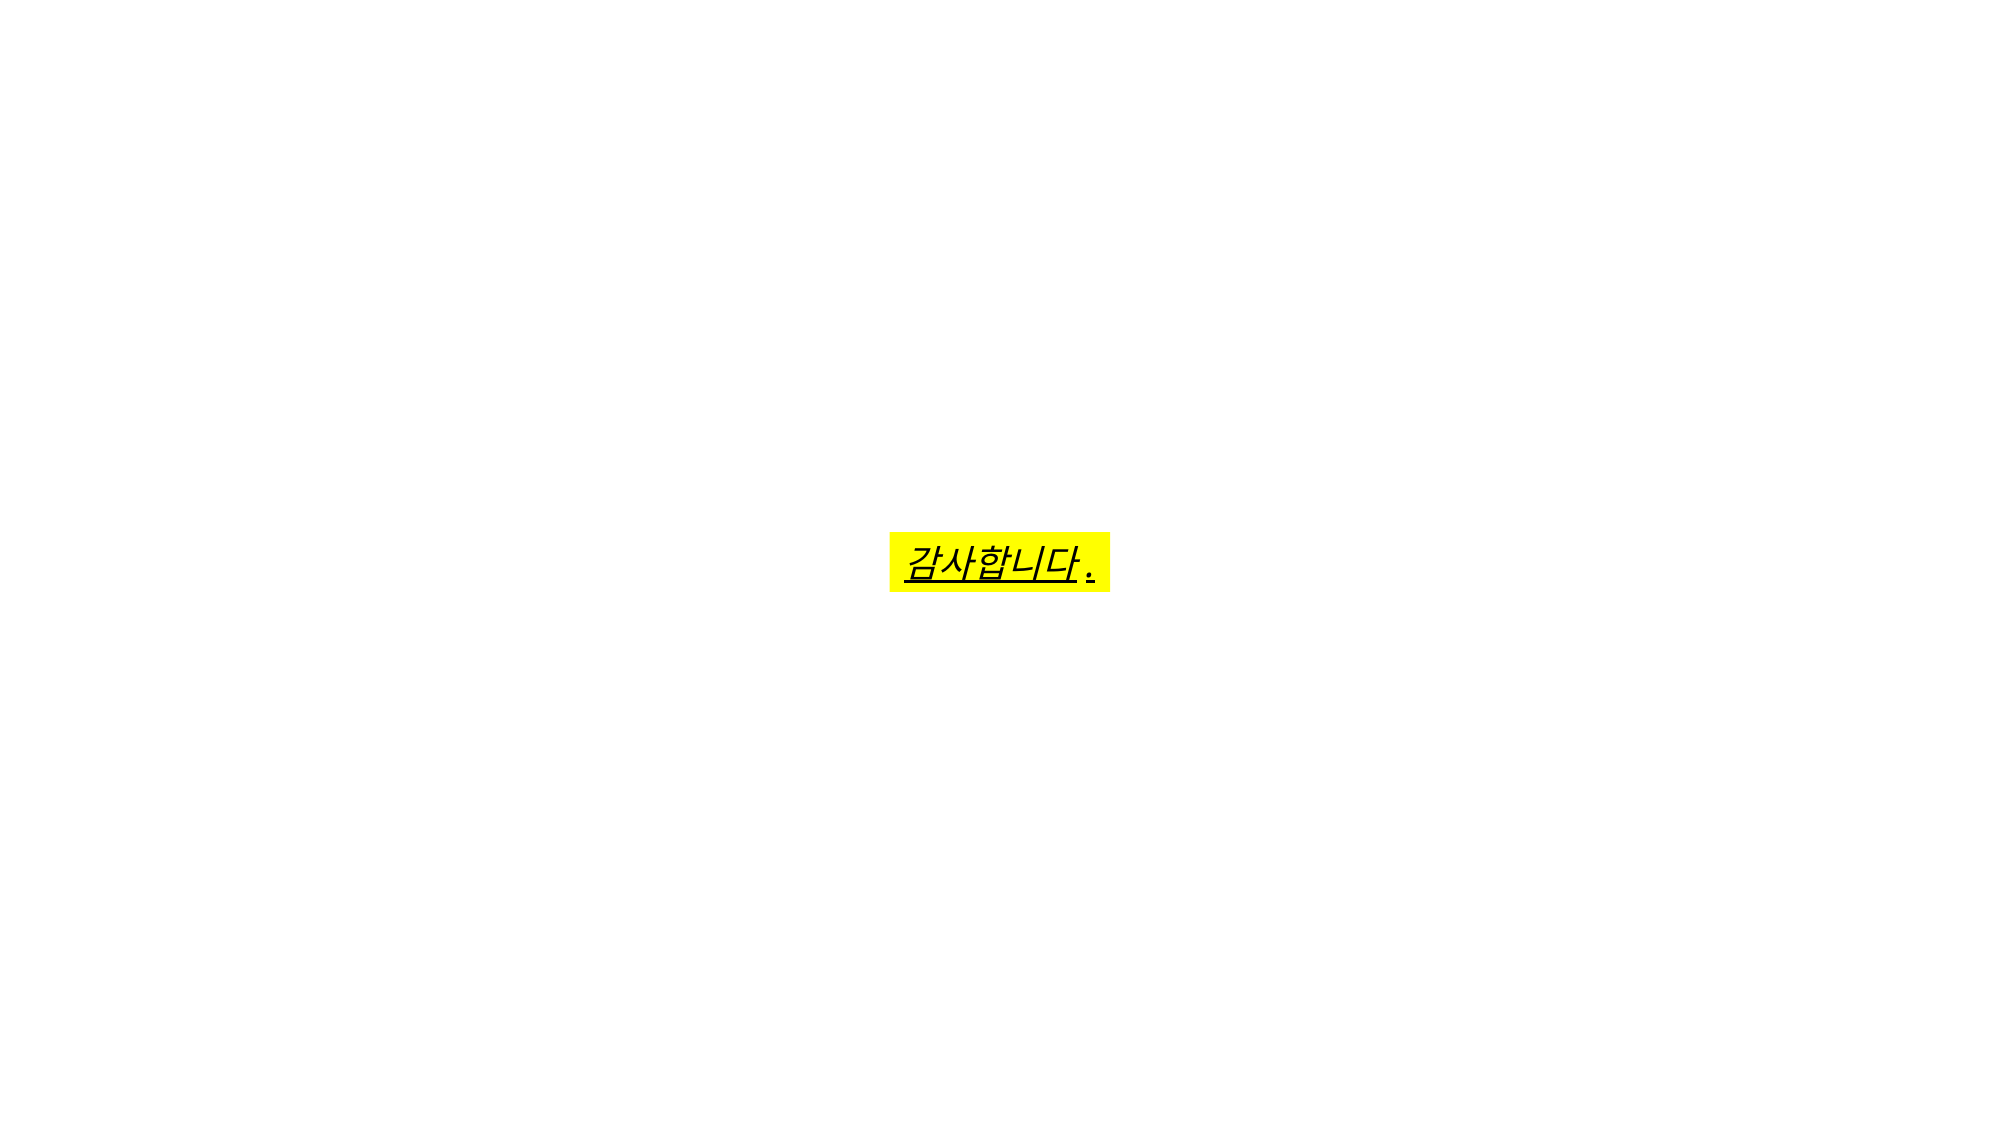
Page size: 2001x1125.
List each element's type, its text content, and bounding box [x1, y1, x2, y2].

text_box 감사합니다. [889, 532, 1111, 592]
